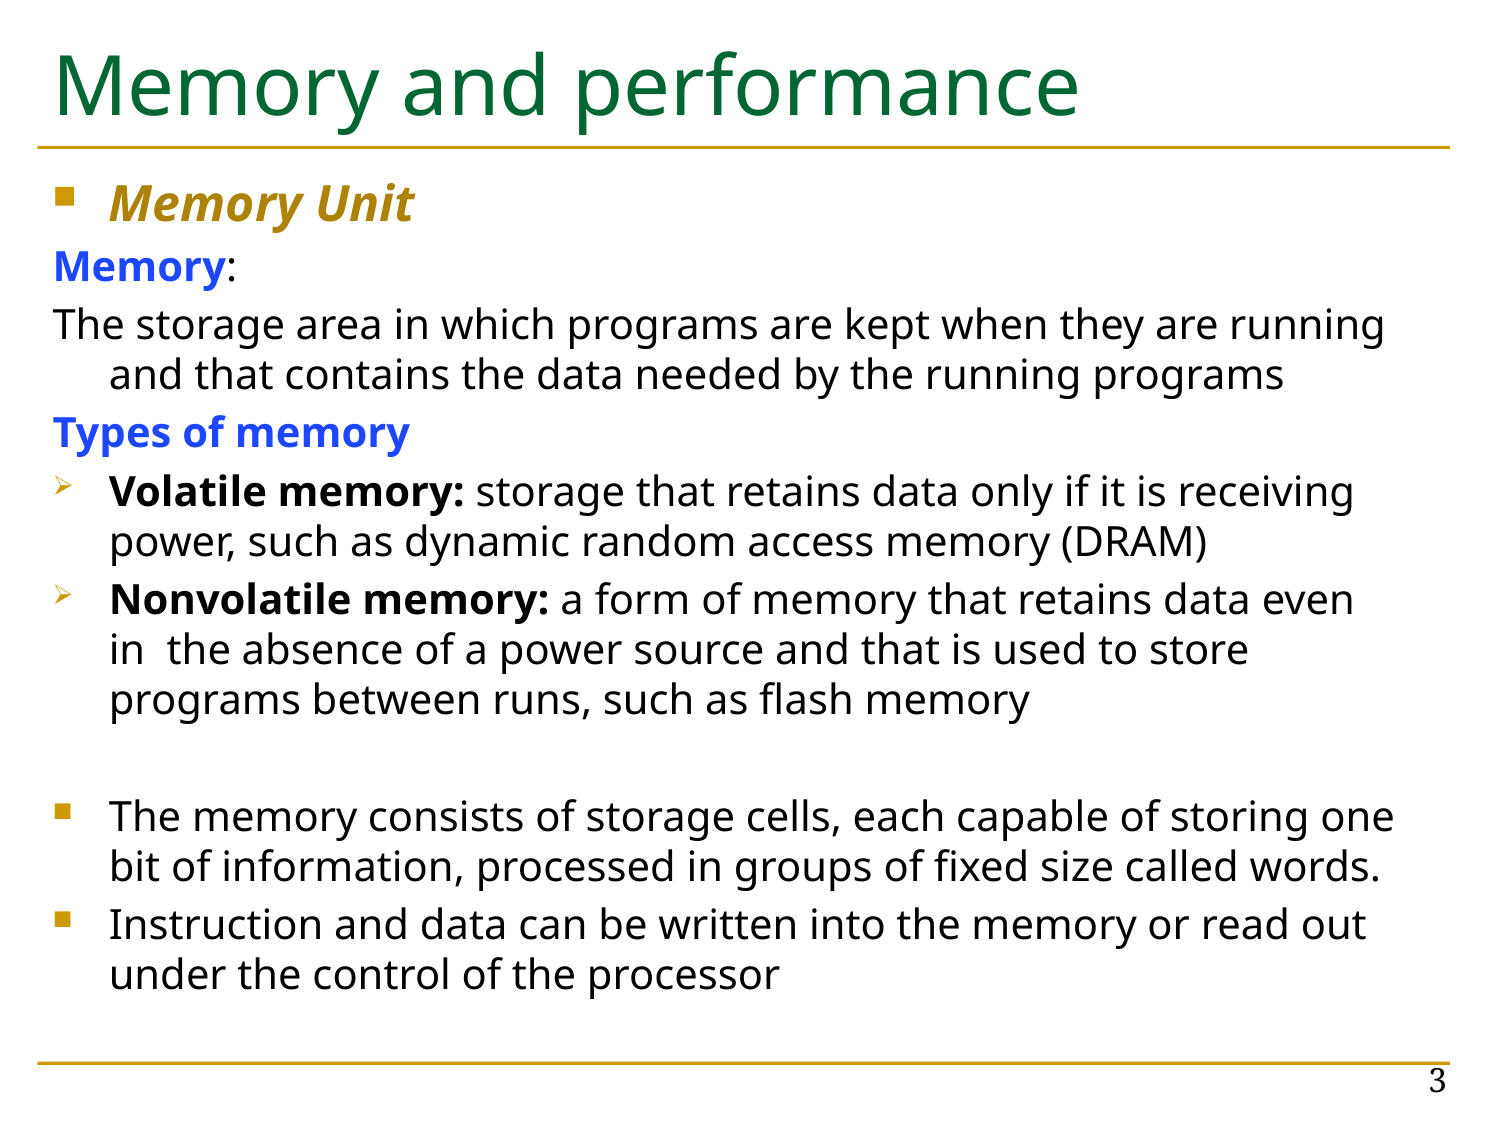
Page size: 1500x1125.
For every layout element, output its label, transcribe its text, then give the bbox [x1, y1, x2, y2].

title Memory and performance [37, 24, 1450, 200]
list Memory Unit Memory: The storage area in which programs are kept when they are running and that contains the data needed by the running programs Types of memory Volatile memory: storage that retains data only if it is receiving power, such as dynamic random access memory (DRAM) Nonvolatile memory: a form of memory that retains data even in the absence of a power source and that is used to store programs between runs, such as flash memory The memory consists of storage cells, each capable of storing one bit of information, processed in groups of fixed size called words. Instruction and data can be written into the memory or read out under the control of the processor [37, 163, 1429, 1016]
slide_number 3 [1111, 1036, 1462, 1112]
